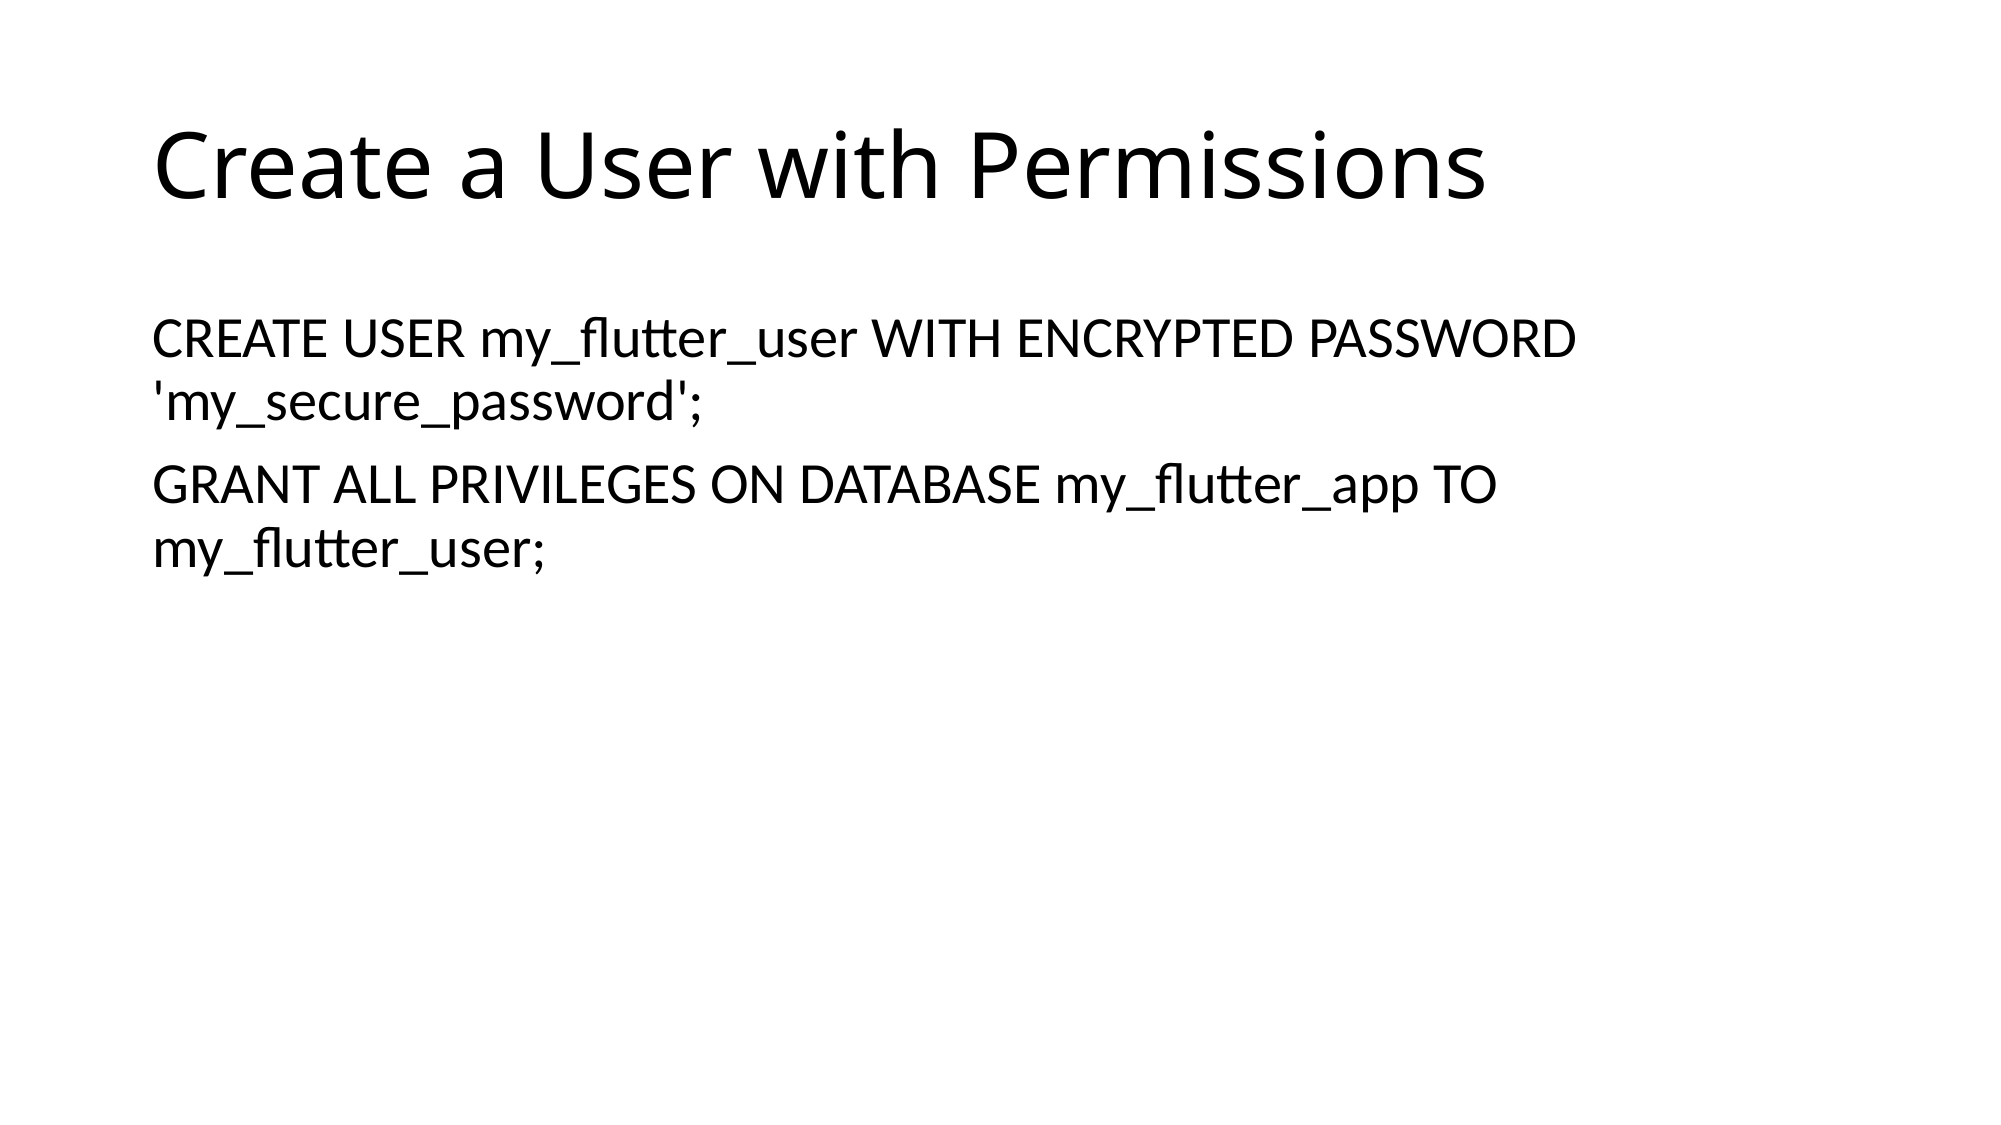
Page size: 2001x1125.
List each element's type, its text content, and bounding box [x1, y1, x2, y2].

list CREATE USER my_flutter_user WITH ENCRYPTED PASSWORD 'my_secure_password'; GRANT ALL PRIVILEGES ON DATABASE my_flutter_app TO my_flutter_user; [137, 299, 1863, 1014]
title Create a User with Permissions [137, 59, 1863, 278]
